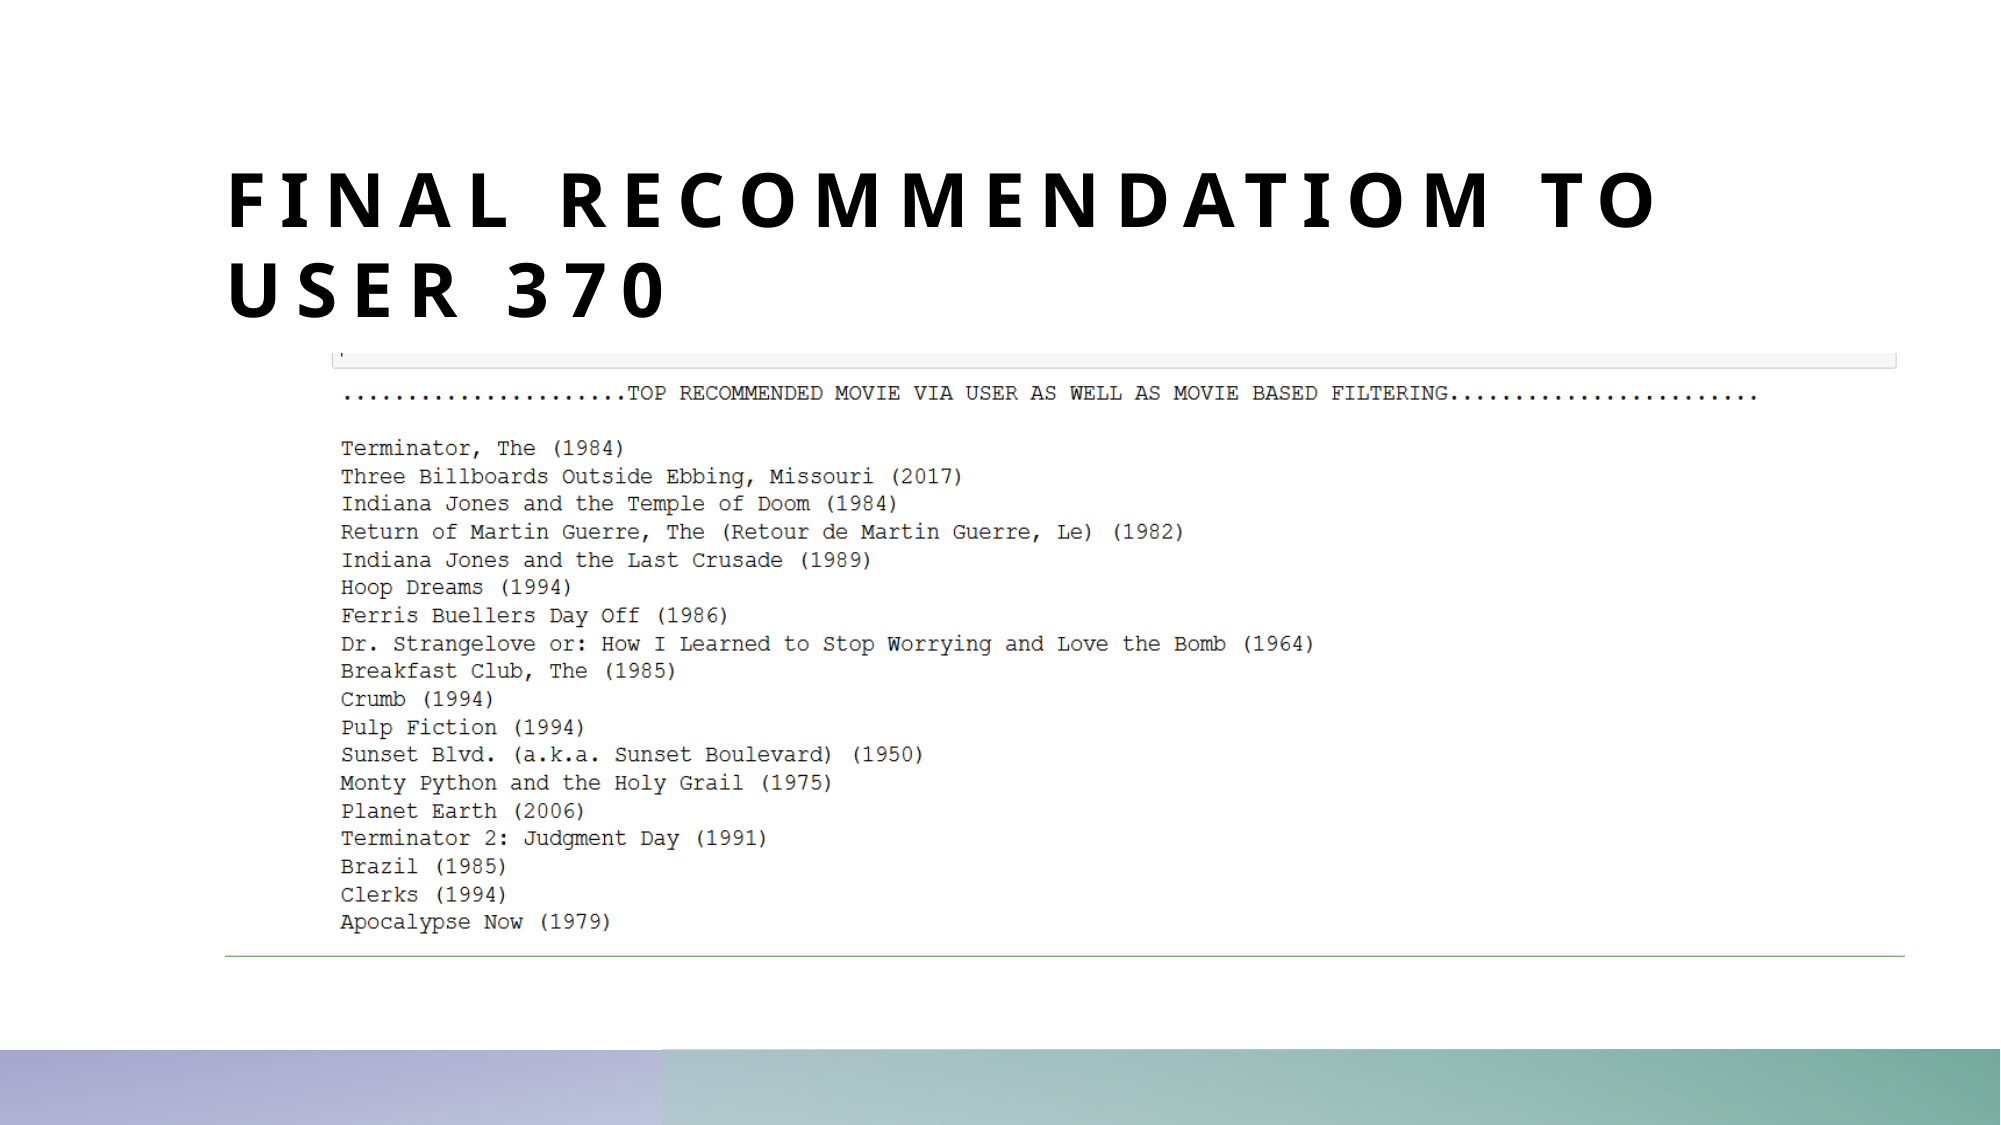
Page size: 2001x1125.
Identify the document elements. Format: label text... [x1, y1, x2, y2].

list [224, 353, 1905, 957]
title FINAL RECOMMENDATIOM TO USER 370 [225, 130, 1905, 333]
